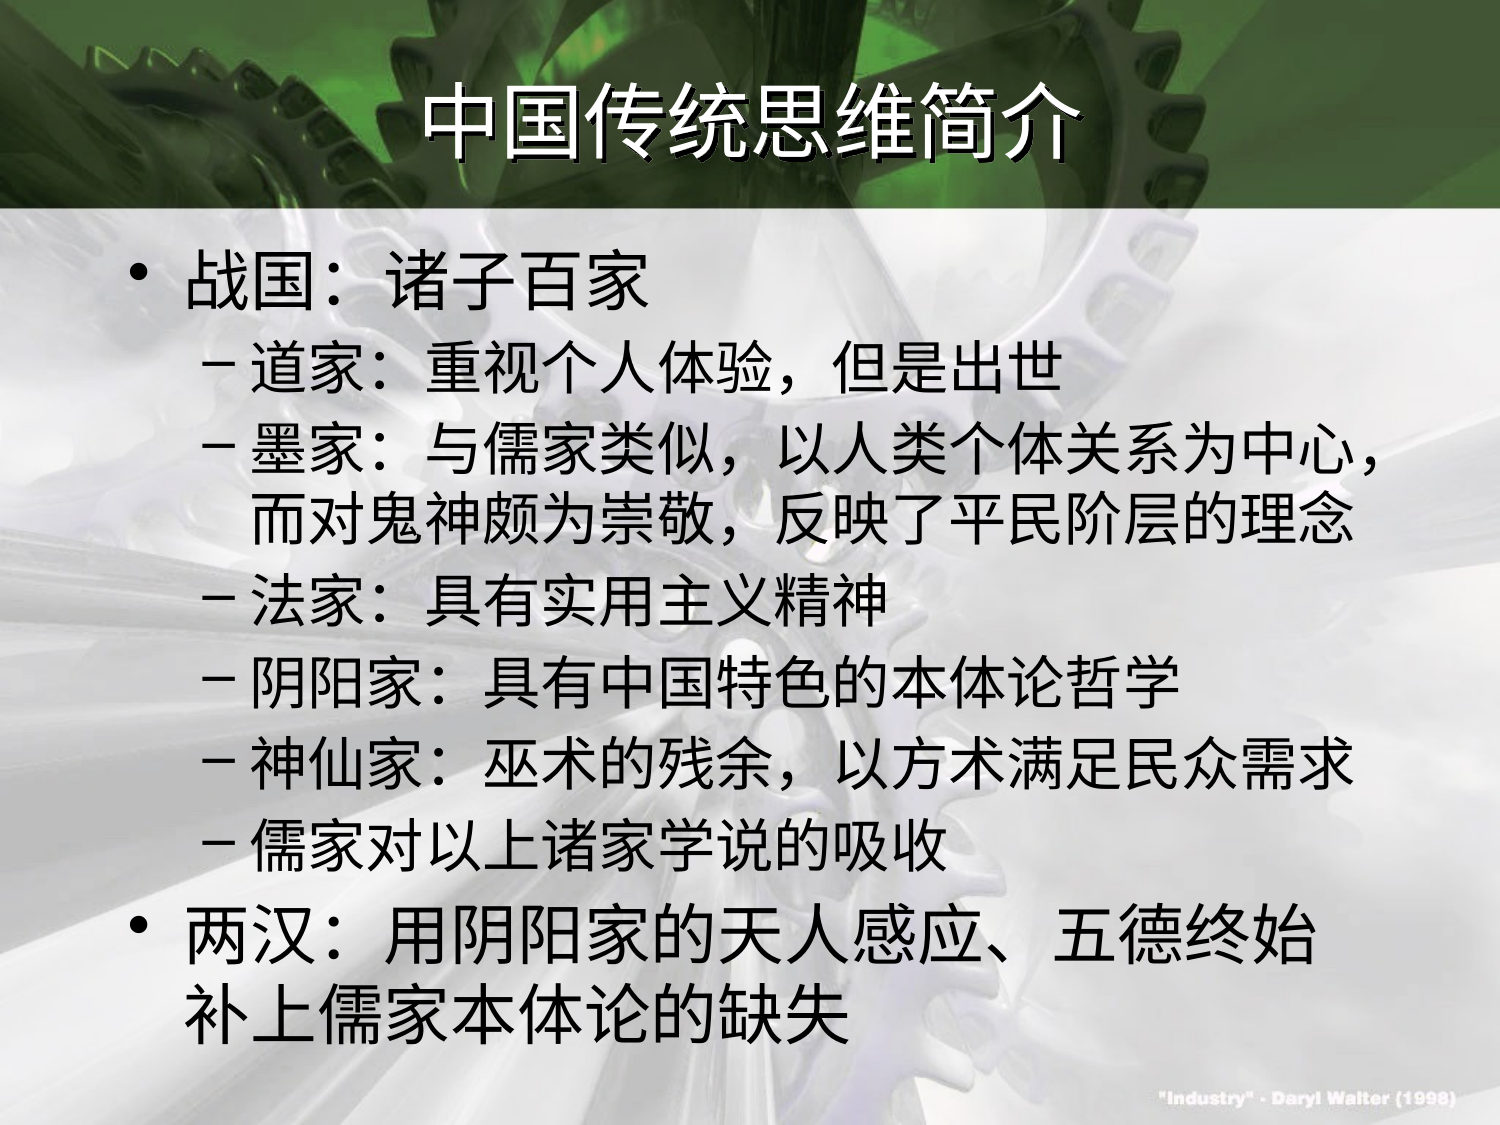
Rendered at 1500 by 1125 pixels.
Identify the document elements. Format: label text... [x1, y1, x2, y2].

picture [0, 0, 1500, 1125]
title 中国传统思维简介 [112, 24, 1388, 213]
list 战国：诸子百家 道家：重视个人体验，但是出世 墨家：与儒家类似，以人类个体关系为中心，而对鬼神颇为崇敬，反映了平民阶层的理念 法家：具有实用主义精神 阴阳家：具有中国特色的本体论哲学 神仙家：巫术的残余，以方术满足民众需求 儒家对以上诸家学说的吸收 两汉：用阴阳家的天人感应、五德终始补上儒家本体论的缺失 [112, 231, 1388, 1083]
